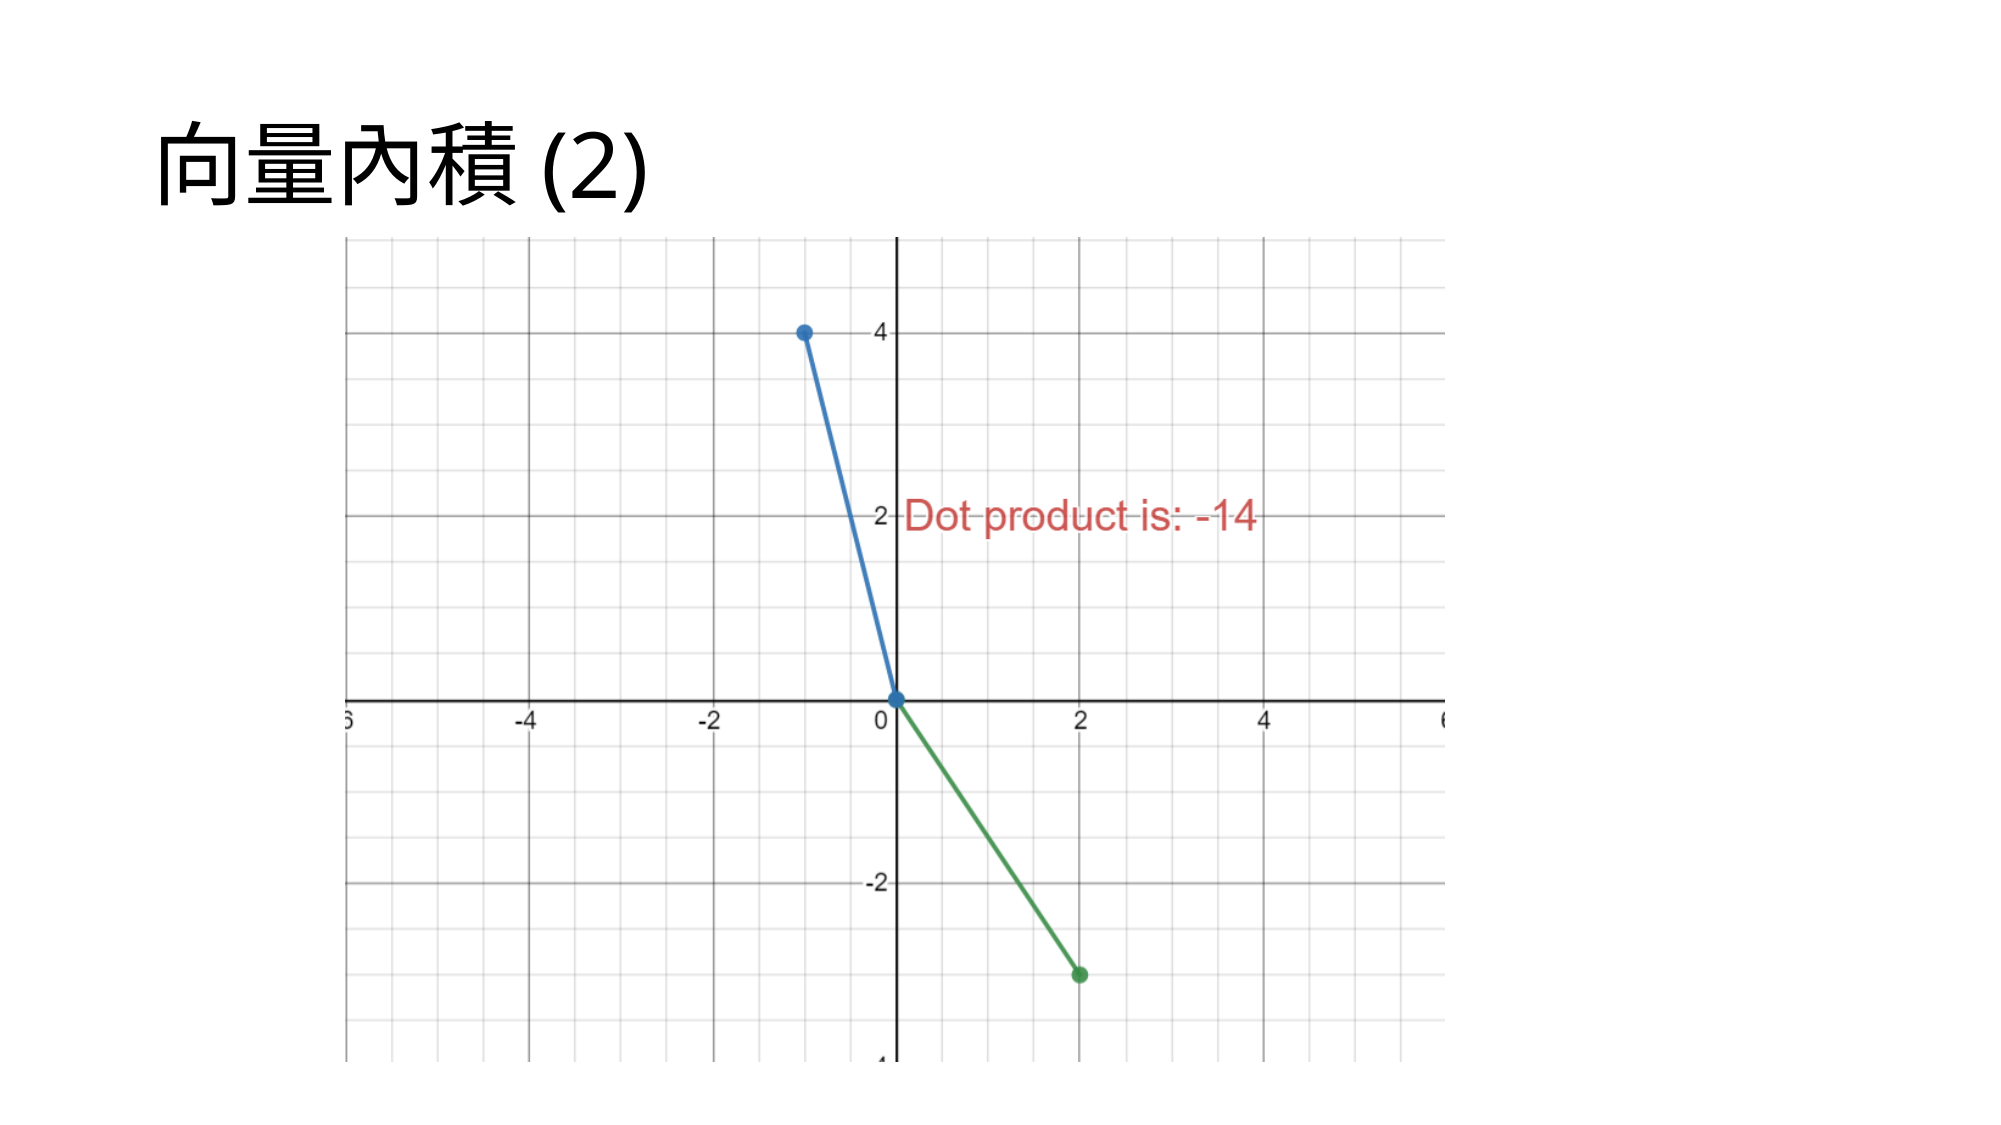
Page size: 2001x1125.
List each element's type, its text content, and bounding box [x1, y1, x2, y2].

title 向量內積(2) [137, 59, 1863, 278]
picture [344, 237, 1445, 1062]
